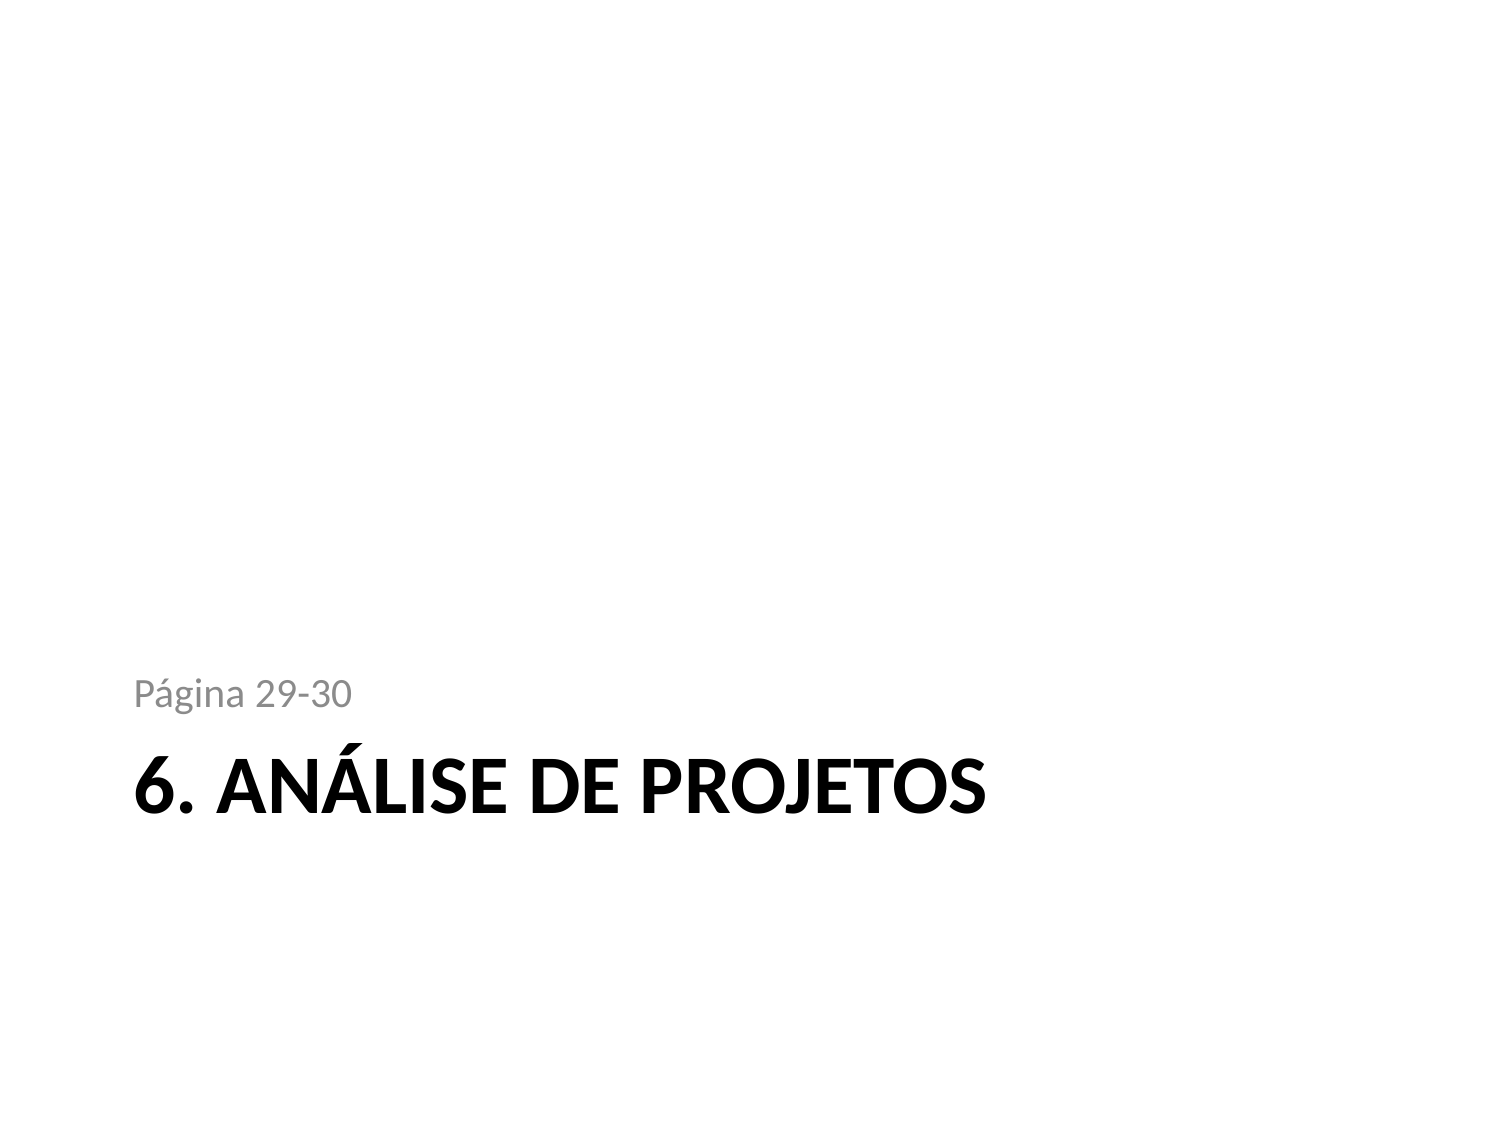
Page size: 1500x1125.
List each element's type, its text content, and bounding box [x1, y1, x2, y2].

title 6. Análise de Projetos [118, 723, 1394, 947]
list Página 29-30 [118, 476, 1394, 723]
